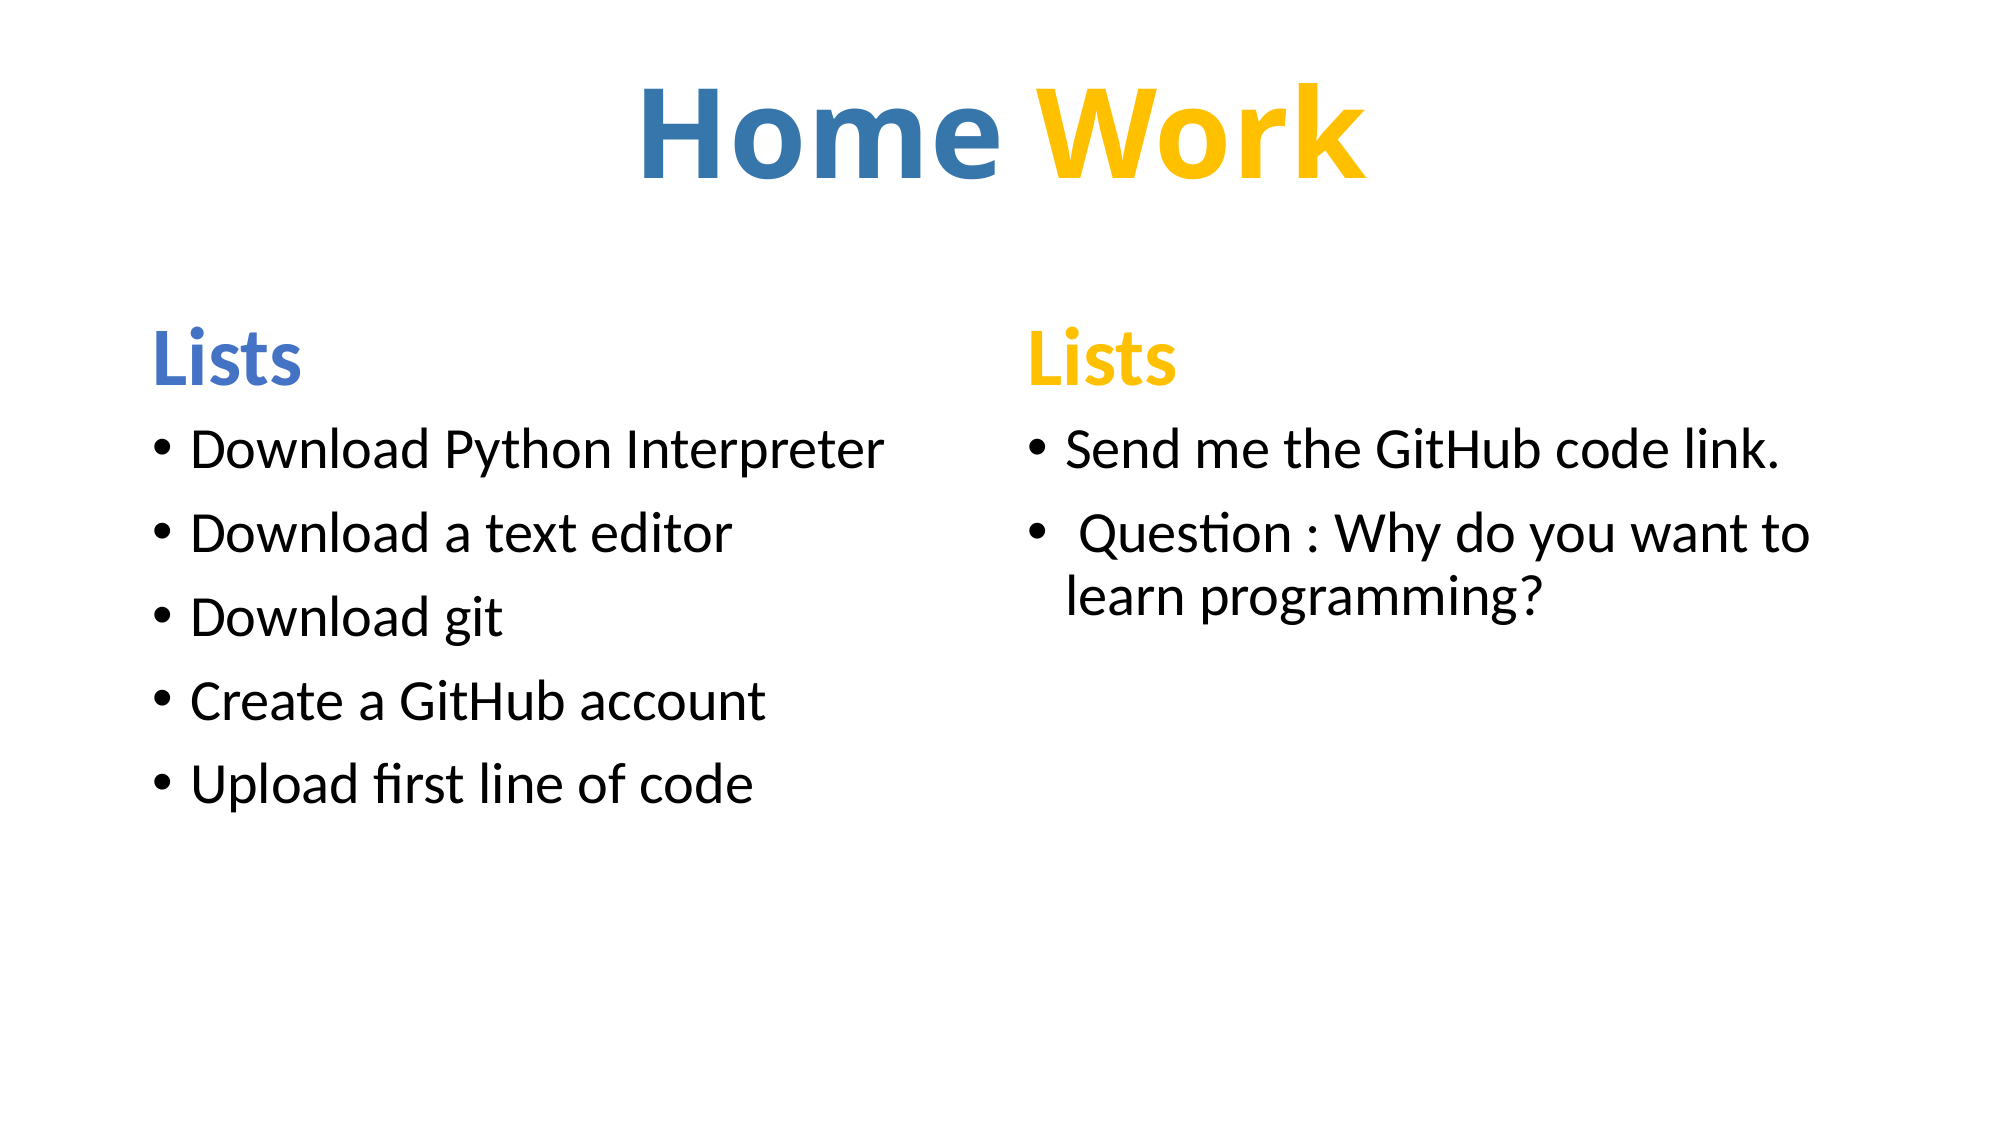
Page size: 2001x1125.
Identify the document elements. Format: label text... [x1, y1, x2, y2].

list Lists [137, 275, 984, 410]
list Lists [1012, 275, 1863, 410]
list Send me the GitHub code link. Question : Why do you want to learn programming? [1012, 410, 1863, 1016]
title Home Work [137, 59, 1863, 216]
list Download Python Interpreter Download a text editor Download git Create a GitHub account Upload first line of code [137, 410, 984, 1016]
